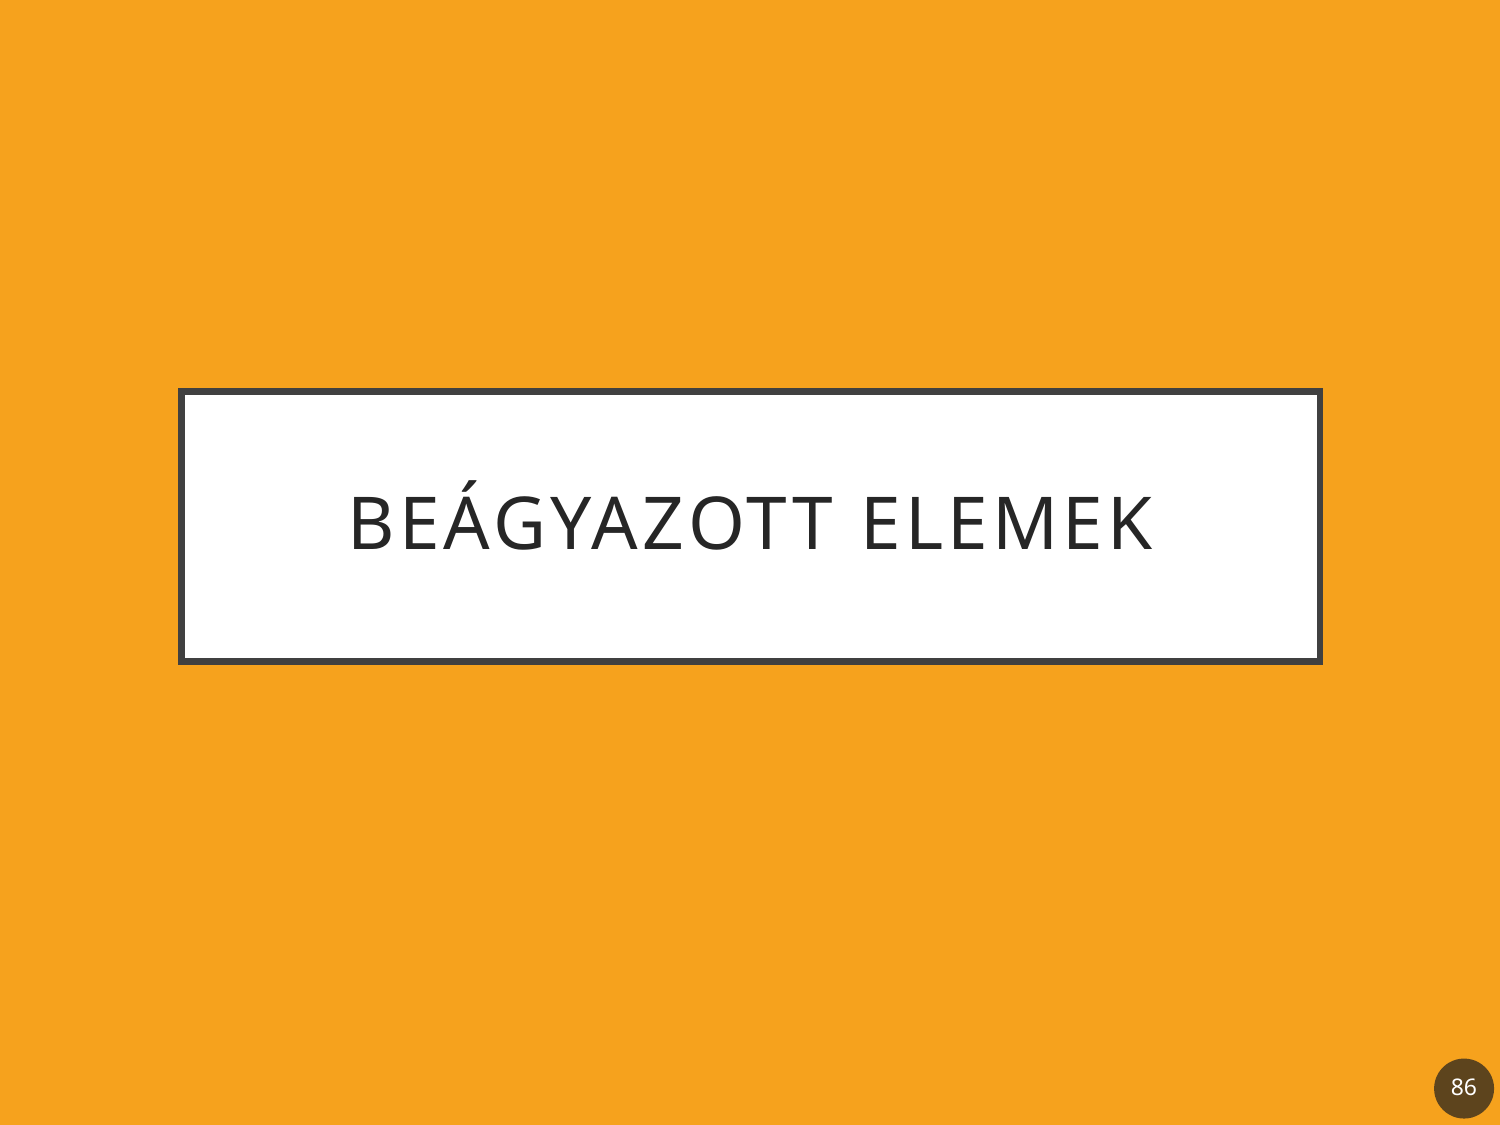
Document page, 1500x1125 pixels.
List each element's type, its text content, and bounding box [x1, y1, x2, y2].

slide_number 86 [1434, 1058, 1495, 1119]
title Beágyazott elemek [178, 388, 1323, 665]
